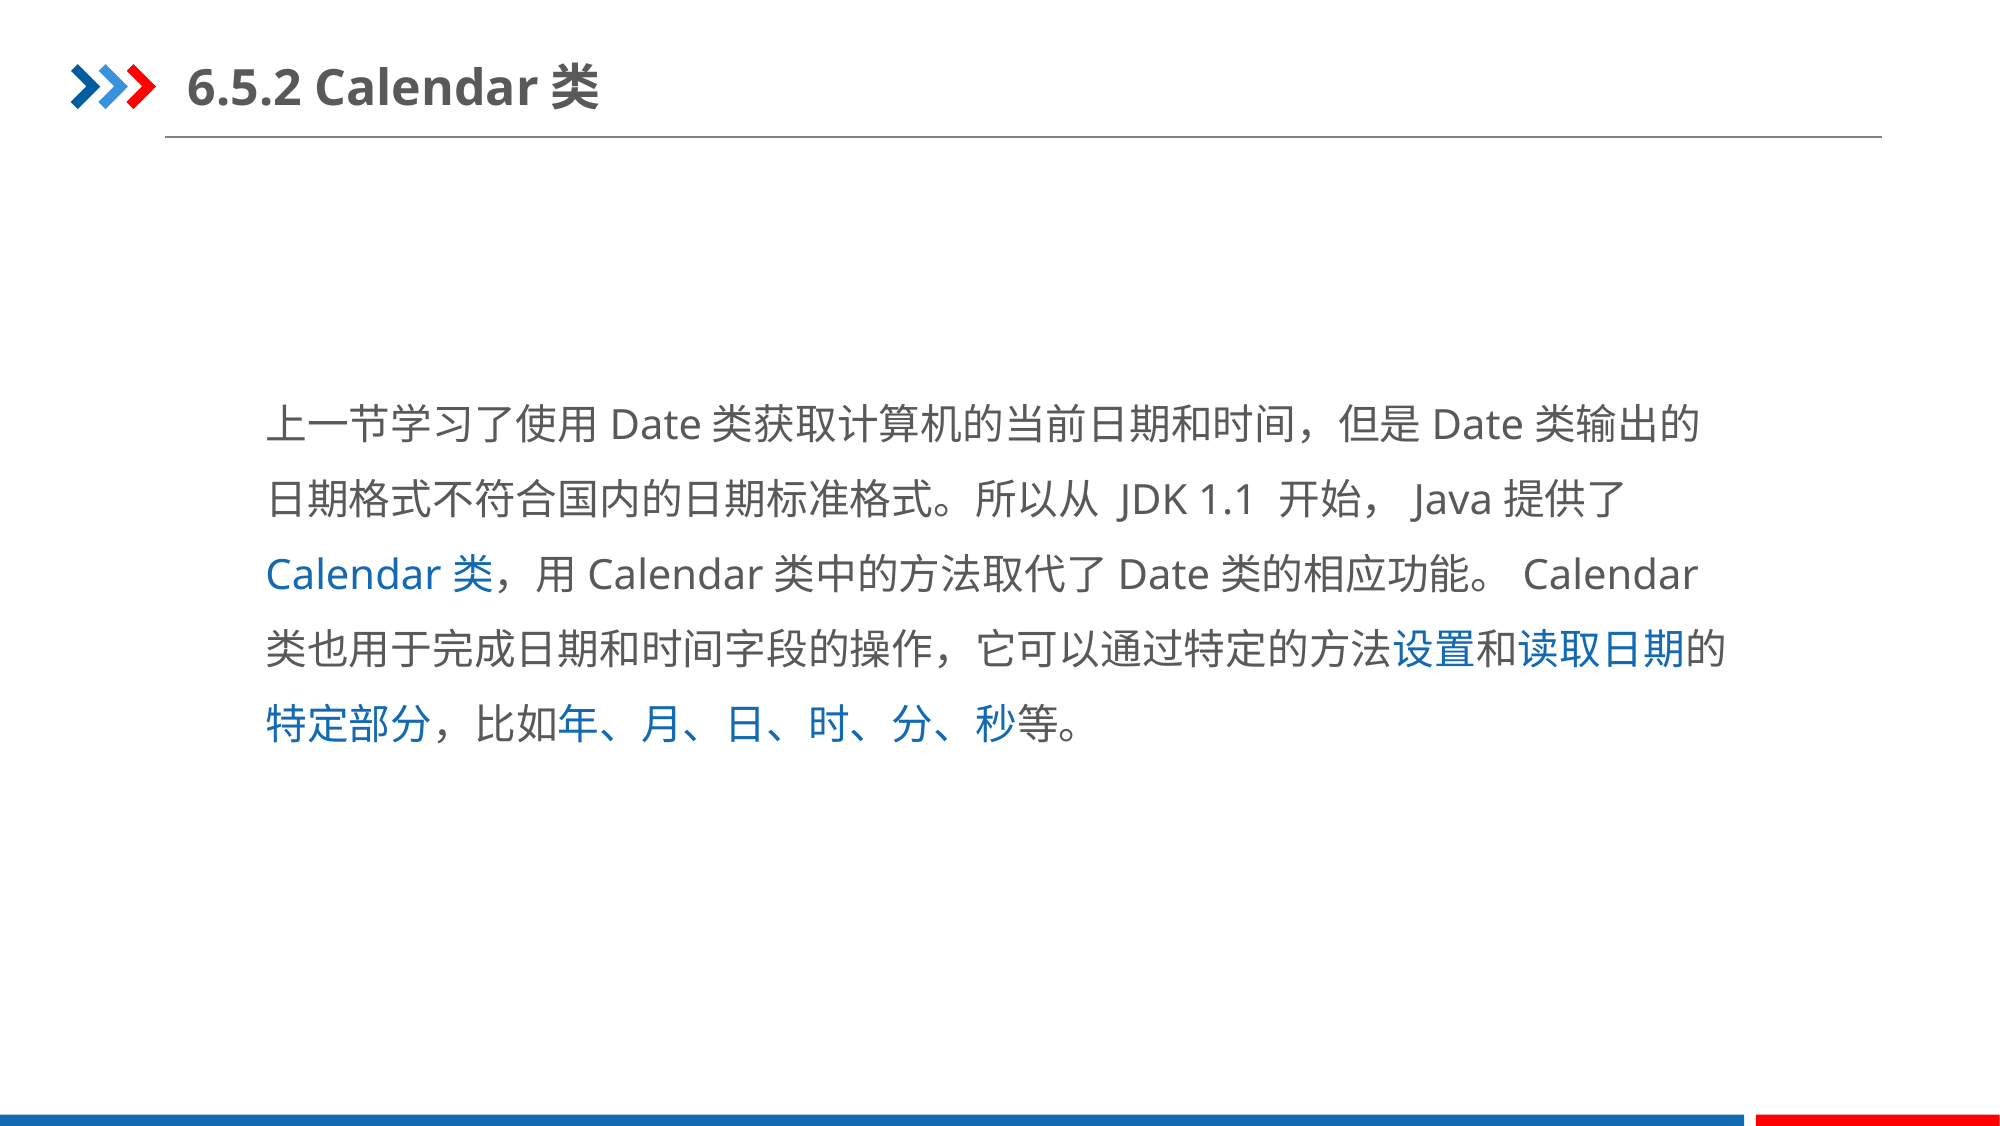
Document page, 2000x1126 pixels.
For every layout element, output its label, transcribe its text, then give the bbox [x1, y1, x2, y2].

text_box 6.5.2 Calendar类 [187, 43, 827, 127]
text_box 上一节学习了使用Date类获取计算机的当前日期和时间，但是Date类输出的日期格式不符合国内的日期标准格式。所以从 JDK 1.1 开始，Java提供了Calendar类，用Calendar类中的方法取代了Date类的相应功能。Calendar类也用于完成日期和时间字段的操作，它可以通过特定的方法设置和读取日期的特定部分，比如年、月、日、时、分、秒等。 [250, 365, 1749, 756]
